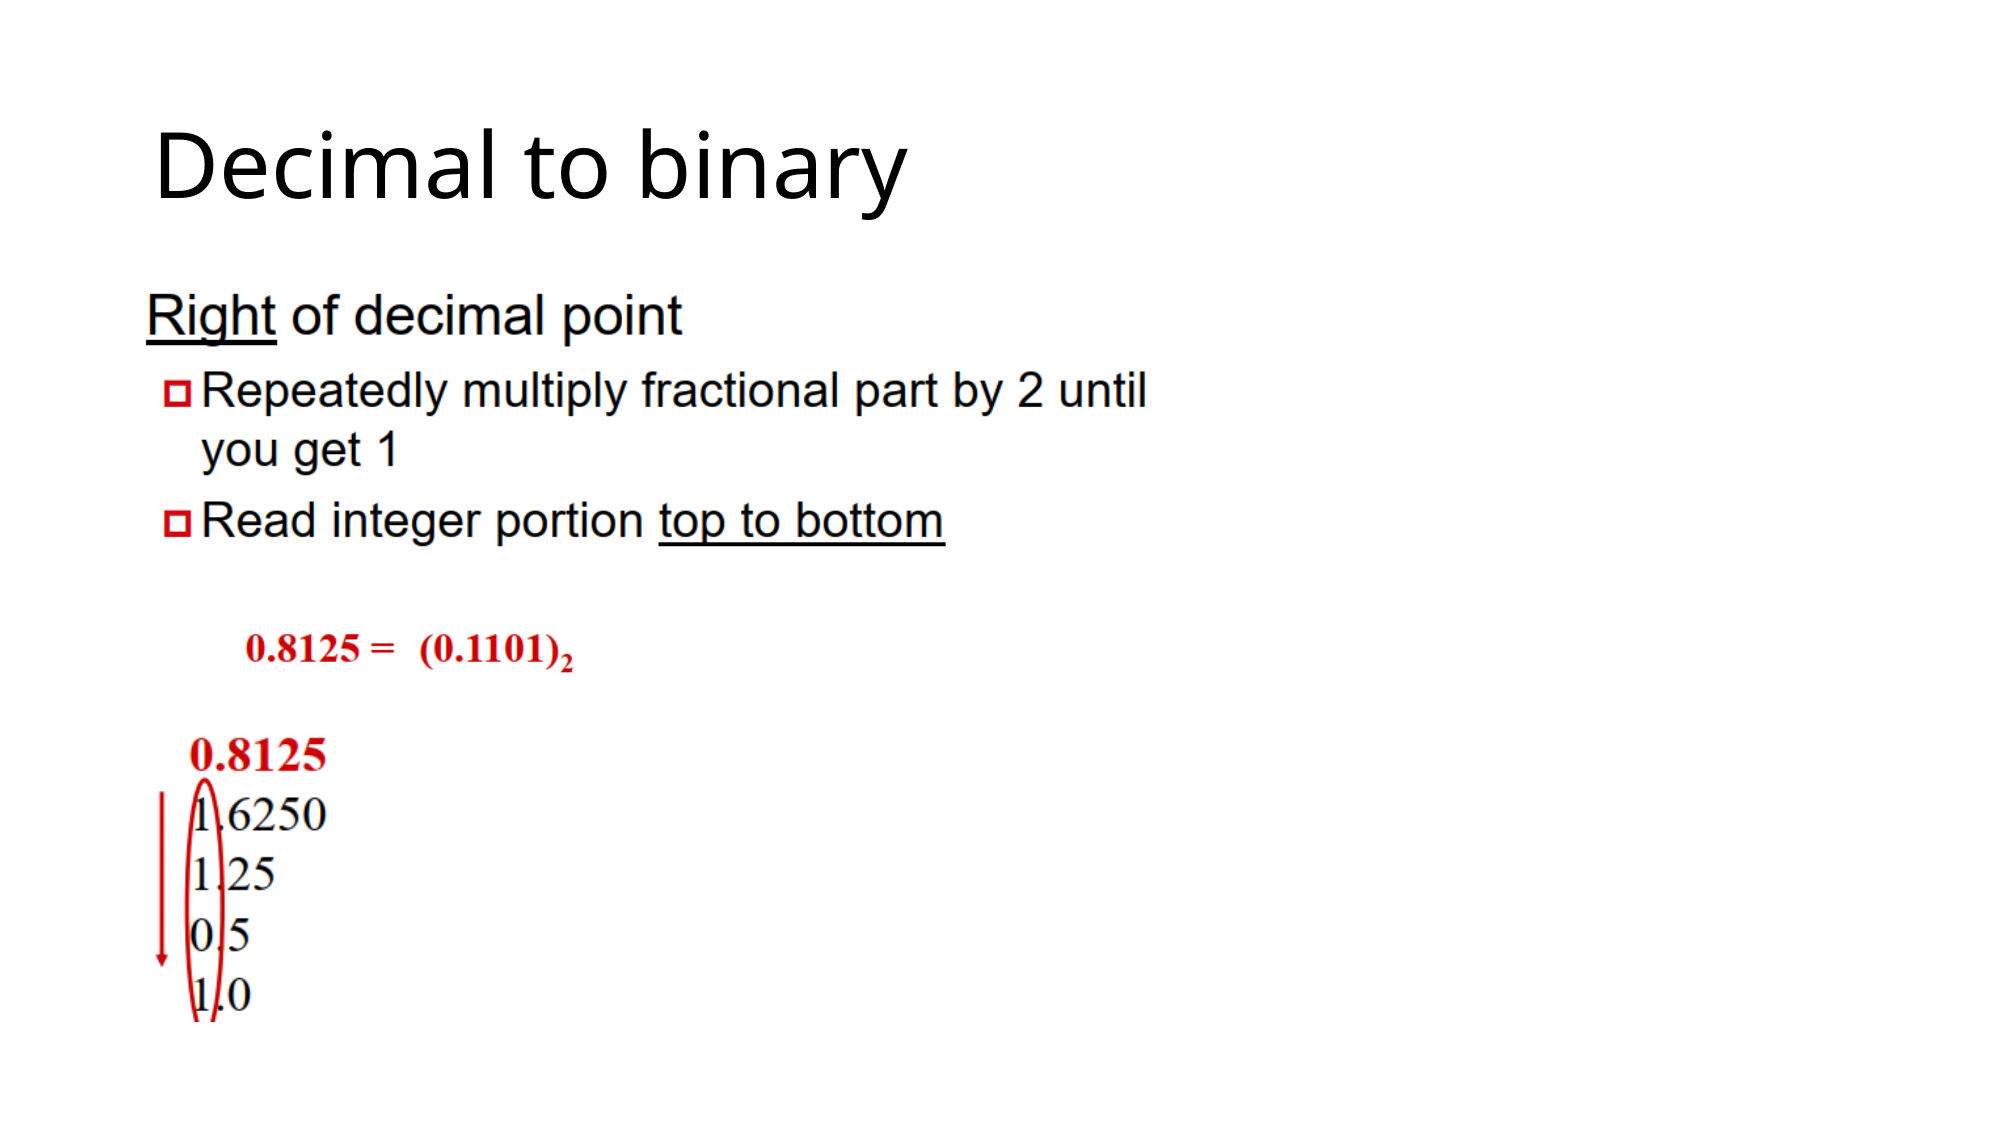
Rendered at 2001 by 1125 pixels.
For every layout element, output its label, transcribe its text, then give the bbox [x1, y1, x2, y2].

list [137, 277, 1170, 679]
title Decimal to binary [137, 59, 1863, 278]
picture [137, 710, 363, 1022]
